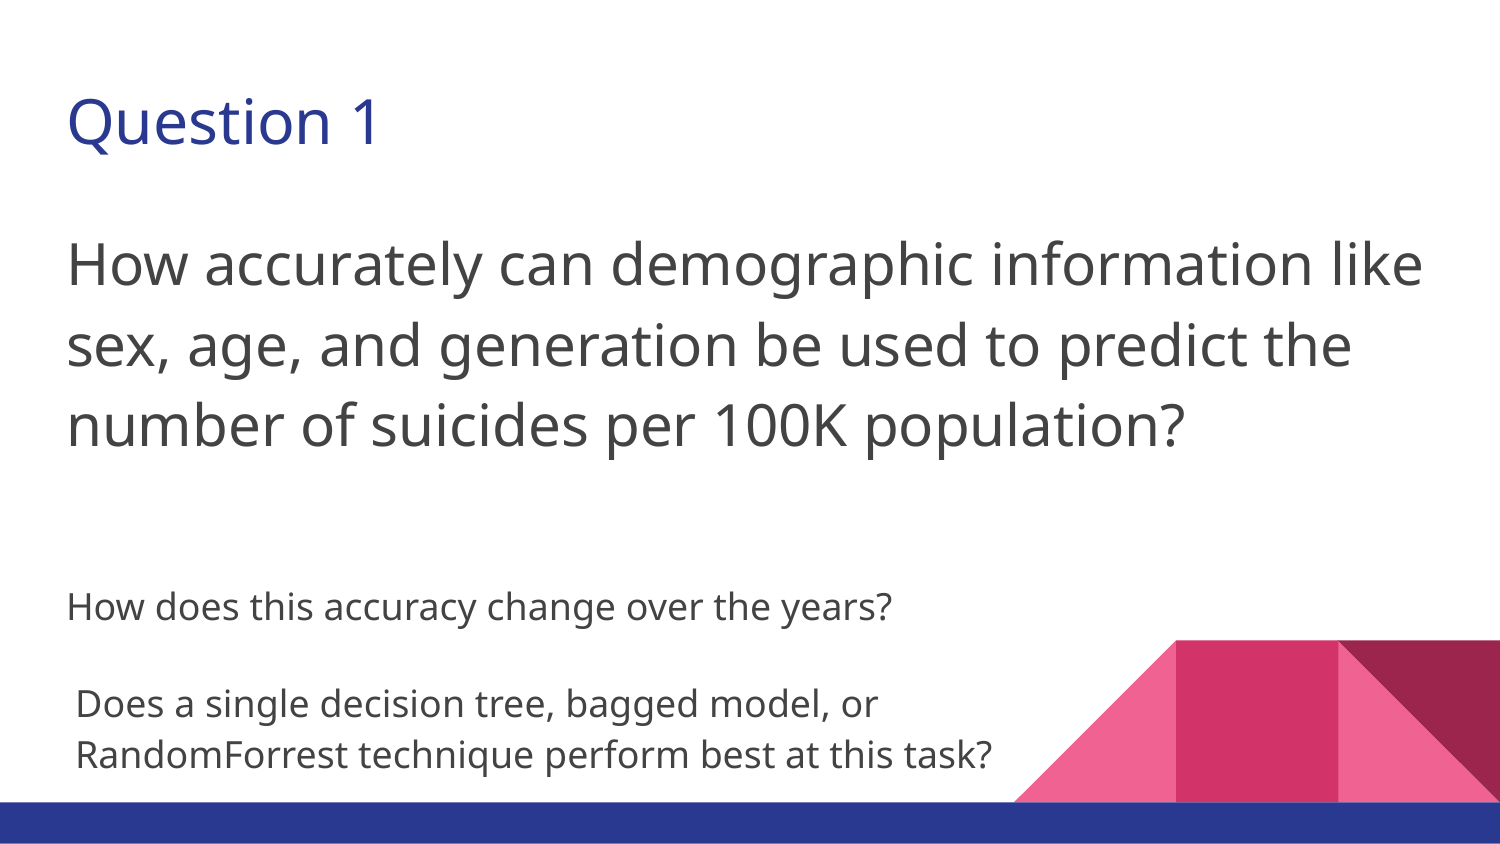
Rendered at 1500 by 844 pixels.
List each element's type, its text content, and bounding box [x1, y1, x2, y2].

title Question 1 [51, 67, 1449, 167]
list Does a single decision tree, bagged model, or RandomForrest technique perform best at this task? [60, 579, 1163, 750]
list How accurately can demographic information like sex, age, and generation be used to predict the number of suicides per 100K population? How does this accuracy change over the years? [51, 201, 1449, 750]
